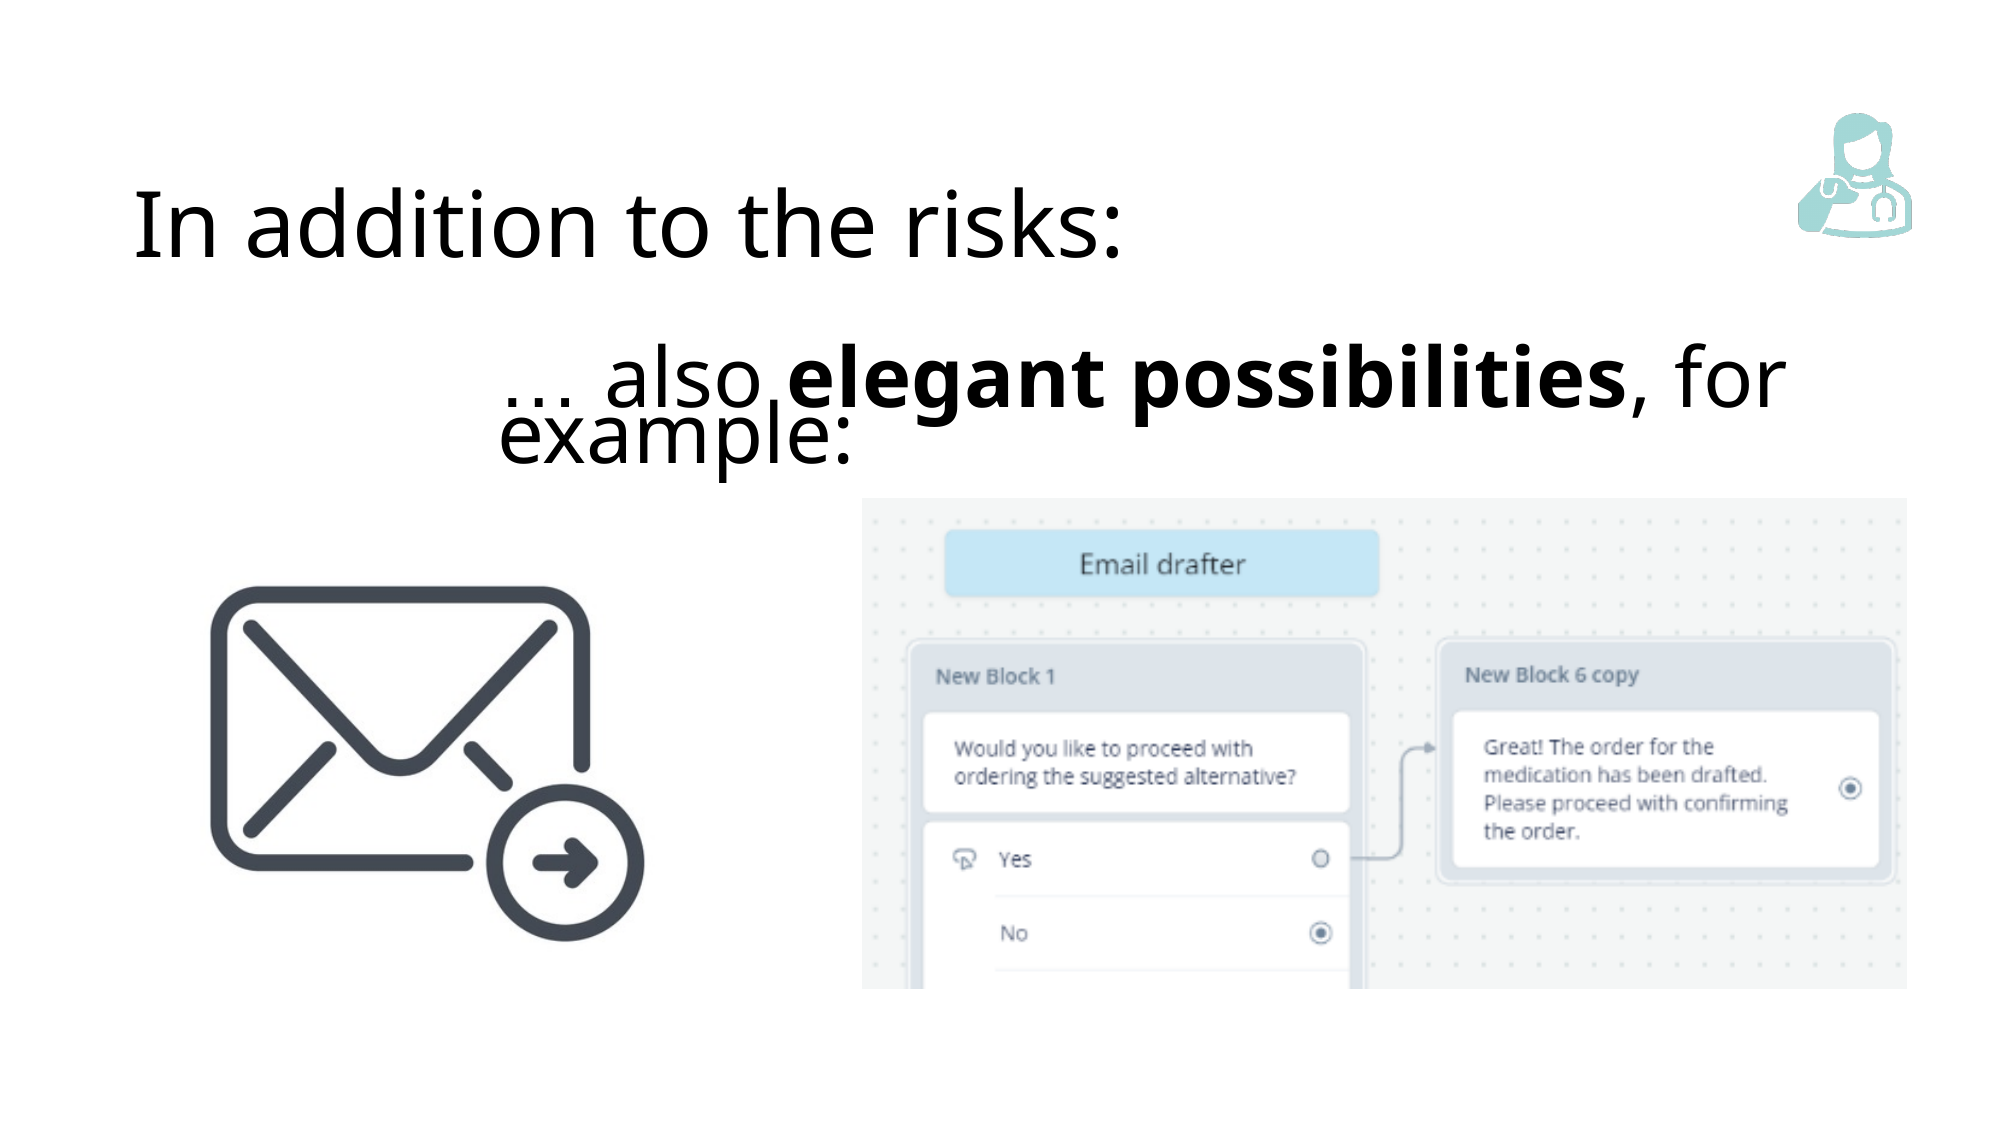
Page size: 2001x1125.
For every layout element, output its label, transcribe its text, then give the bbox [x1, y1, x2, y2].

title In addition to the risks: [118, 160, 1882, 295]
text_box … also elegant possibilities, for example: [497, 367, 2000, 505]
picture [862, 498, 1907, 989]
picture [66, 523, 790, 989]
picture [1787, 99, 1938, 250]
